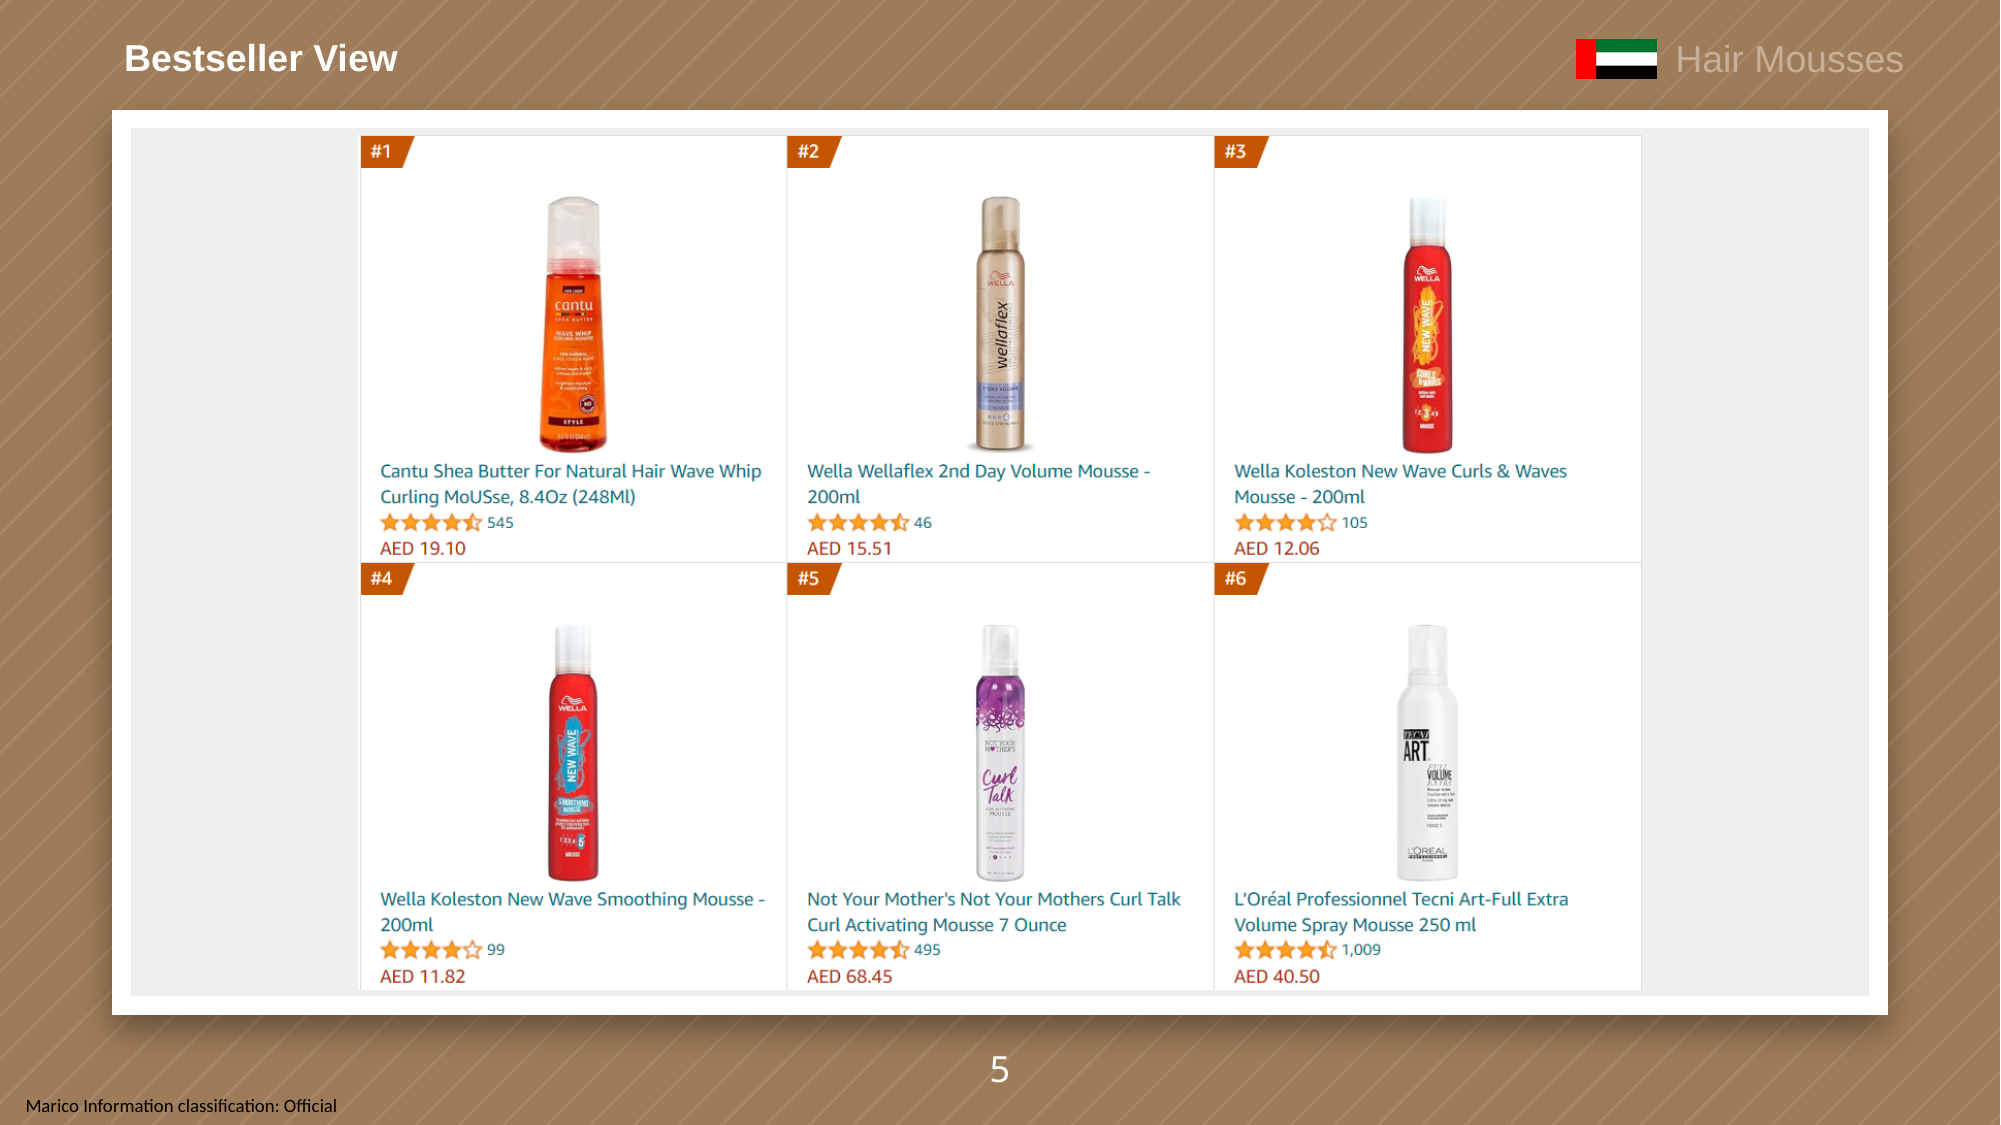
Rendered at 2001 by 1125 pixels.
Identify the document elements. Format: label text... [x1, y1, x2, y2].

picture [1576, 38, 1657, 80]
text_box Hair Mousses [1655, 28, 1930, 88]
text_box Bestseller View [109, 26, 896, 86]
picture [358, 134, 1642, 990]
slide_number 5 [0, 1016, 2000, 1125]
